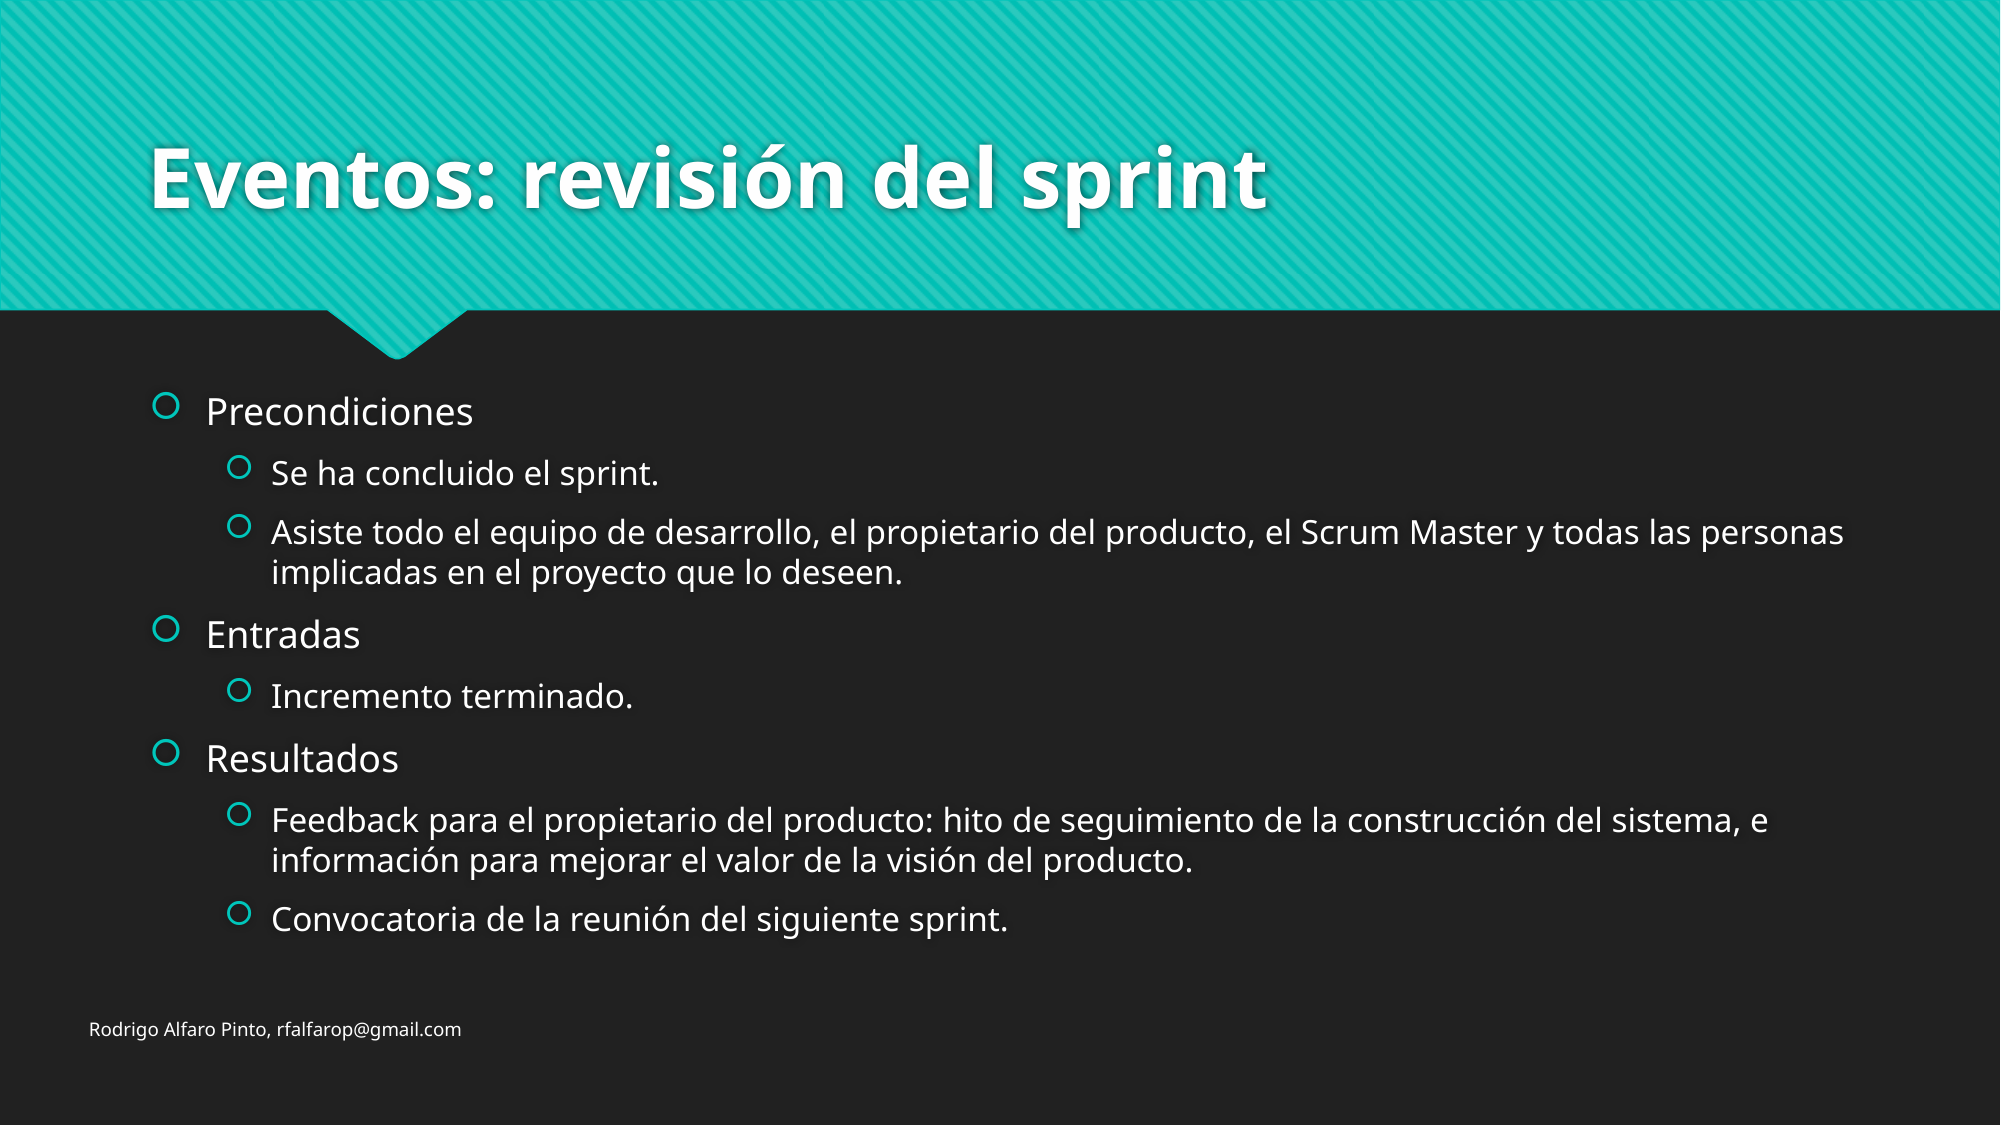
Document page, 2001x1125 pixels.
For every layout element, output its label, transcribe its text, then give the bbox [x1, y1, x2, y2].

footer Rodrigo Alfaro Pinto, rfalfarop@gmail.com [74, 991, 1493, 1051]
list Precondiciones Se ha concluido el sprint. Asiste todo el equipo de desarrollo, el propietario del producto, el Scrum Master y todas las personas implicadas en el proyecto que lo deseen. Entradas Incremento terminado. Resultados Feedback para el propietario del producto: hito de seguimiento de la construcción del sistema, e información para mejorar el valor de la visión del producto. Convocatoria de la reunión del siguiente sprint. [134, 364, 1866, 962]
title Eventos: revisión del sprint [132, 73, 1868, 233]
